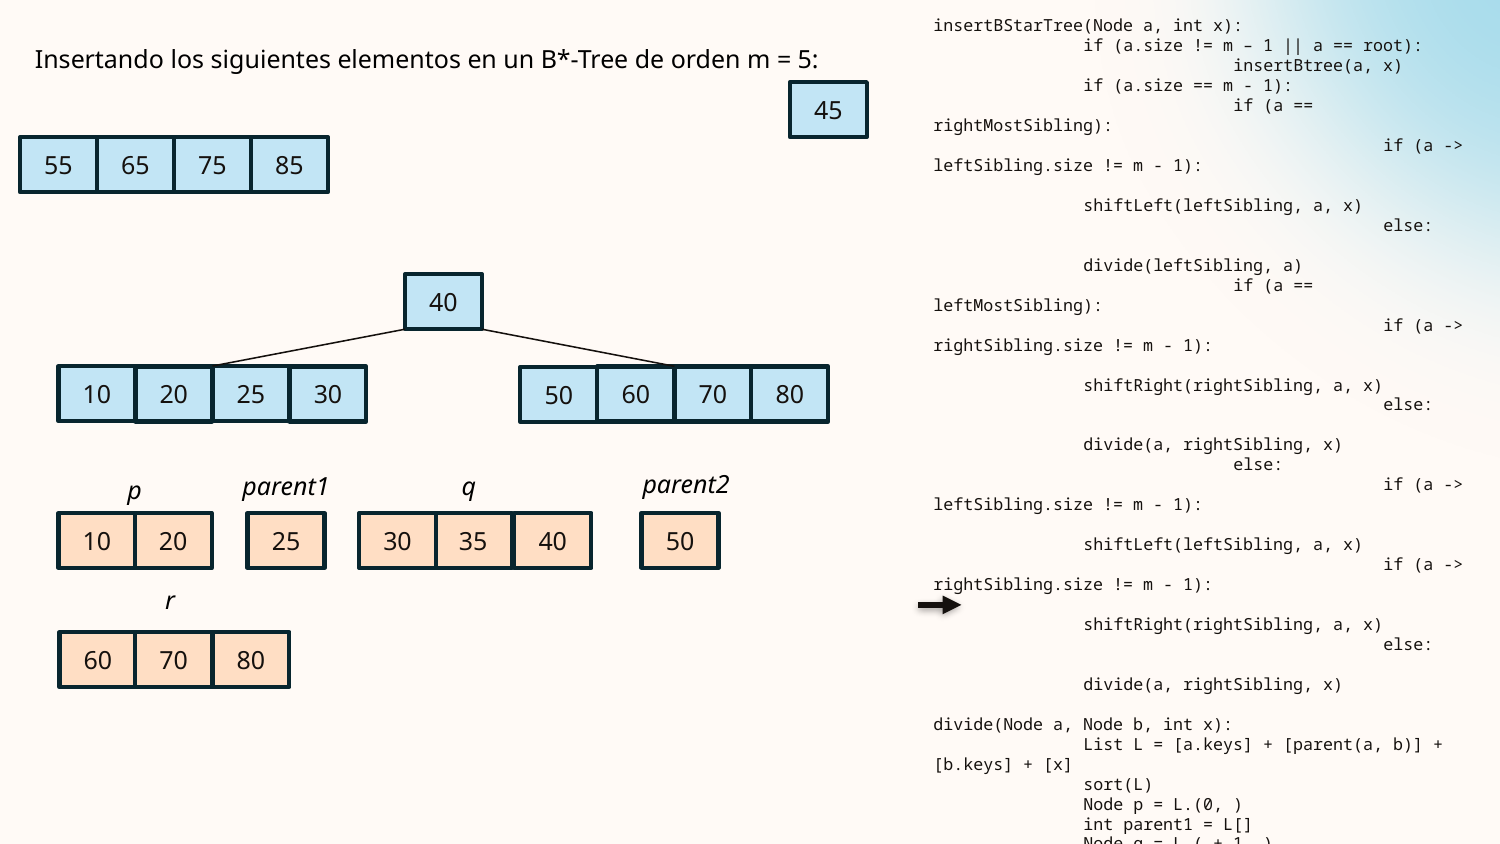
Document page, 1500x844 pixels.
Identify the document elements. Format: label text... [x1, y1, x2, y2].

text_box 20 [133, 511, 214, 570]
text_box 50 [518, 375, 595, 424]
text_box parent2 [627, 460, 745, 506]
text_box 60 [595, 374, 676, 424]
text_box 85 [249, 135, 330, 194]
picture [749, 0, 1500, 756]
text_box 60 [57, 630, 133, 689]
text_box 10 [56, 364, 138, 423]
text_box 10 [56, 511, 133, 570]
text_box 55 [18, 135, 95, 194]
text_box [481, 328, 675, 367]
text_box 40 [512, 511, 593, 570]
text_box 25 [245, 511, 327, 570]
text_box 80 [210, 630, 291, 689]
text_box 30 [287, 375, 368, 424]
text_box 80 [749, 364, 830, 424]
text_box 30 [357, 511, 438, 570]
text_box 35 [438, 511, 512, 570]
text_box 75 [172, 135, 249, 194]
text_box 70 [133, 630, 210, 689]
text_box p [112, 467, 157, 513]
text_box 50 [639, 511, 721, 570]
text_box 70 [676, 364, 749, 424]
text_box q [446, 462, 492, 508]
text_box 40 [403, 272, 484, 331]
text_box 25 [210, 373, 291, 423]
text_box 45 [788, 80, 869, 139]
text_box Insertando los siguientes elementos en un B*-Tree de orden m = 5: [19, 36, 919, 82]
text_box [212, 328, 406, 367]
text_box 65 [95, 135, 172, 194]
text_box r [150, 576, 190, 622]
text_box parent1 [227, 463, 345, 508]
text_box 20 [133, 364, 214, 424]
